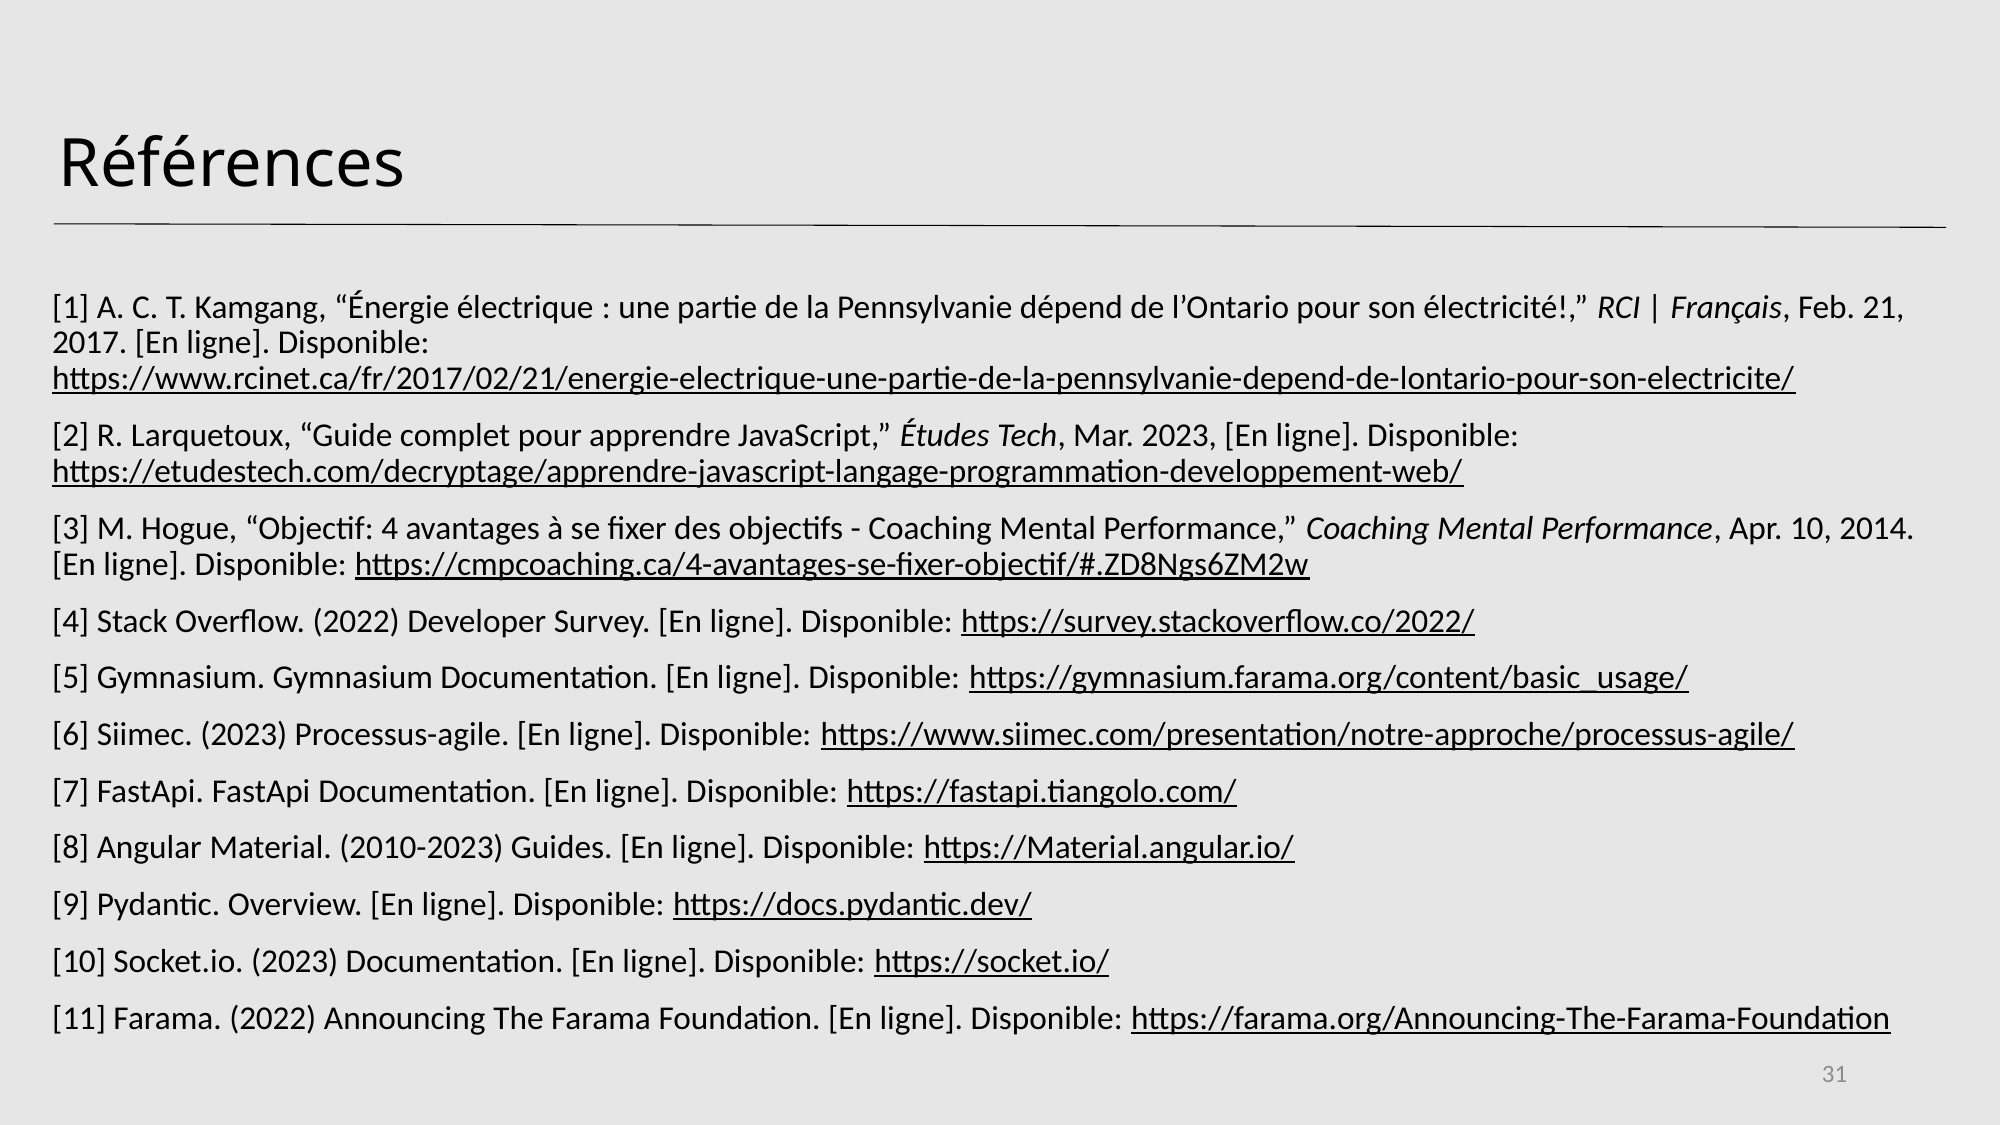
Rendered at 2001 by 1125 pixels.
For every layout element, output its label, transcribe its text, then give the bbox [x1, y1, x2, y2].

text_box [53, 223, 1947, 228]
title Références [43, 56, 1769, 274]
slide_number 31 [1412, 1042, 1863, 1103]
list [1] A. C. T. Kamgang, “Énergie électrique : une partie de la Pennsylvanie dépend de l’Ontario pour son électricité!,” RCI | Français, Feb. 21, 2017. [En ligne]. Disponible: https://www.rcinet.ca/fr/2017/02/21/energie-electrique-une-partie-de-la-pennsylvanie-depend-de-lontario-pour-son-electricite/ [2] R. Larquetoux, “Guide complet pour apprendre JavaScript,” Études Tech, Mar. 2023, [En ligne]. Disponible: https://etudestech.com/decryptage/apprendre-javascript-langage-programmation-developpement-web/ [3] M. Hogue, “Objectif: 4 avantages à se fixer des objectifs - Coaching Mental Performance,” Coaching Mental Performance, Apr. 10, 2014. [En ligne]. Disponible: https://cmpcoaching.ca/4-avantages-se-fixer-objectif/#.ZD8Ngs6ZM2w [4] Stack Overflow. (2022) Developer Survey. [En ligne]. Disponible: https://survey.stackoverflow.co/2022/ [5] Gymnasium. Gymnasium Documentation. [En ligne]. Disponible: https://gymnasium.farama.org/content/basic_usage/ [6] Siimec. (2023) Processus-agile. [En ligne]. Disponible: https://www.siimec.com/presentation/notre-approche/processus-agile/ [7] FastApi. FastApi Documentation. [En ligne]. Disponible: https://fastapi.tiangolo.com/ [8] Angular Material. (2010-2023) Guides. [En ligne]. Disponible: https://Material.angular.io/ [9] Pydantic. Overview. [En ligne]. Disponible: https://docs.pydantic.dev/ [10] Socket.io. (2023) Documentation. [En ligne]. Disponible: https://socket.io/ [11] Farama. (2022) Announcing The Farama Foundation. [En ligne]. Disponible: https://farama.org/Announcing-The-Farama-Foundation [37, 281, 1946, 1067]
